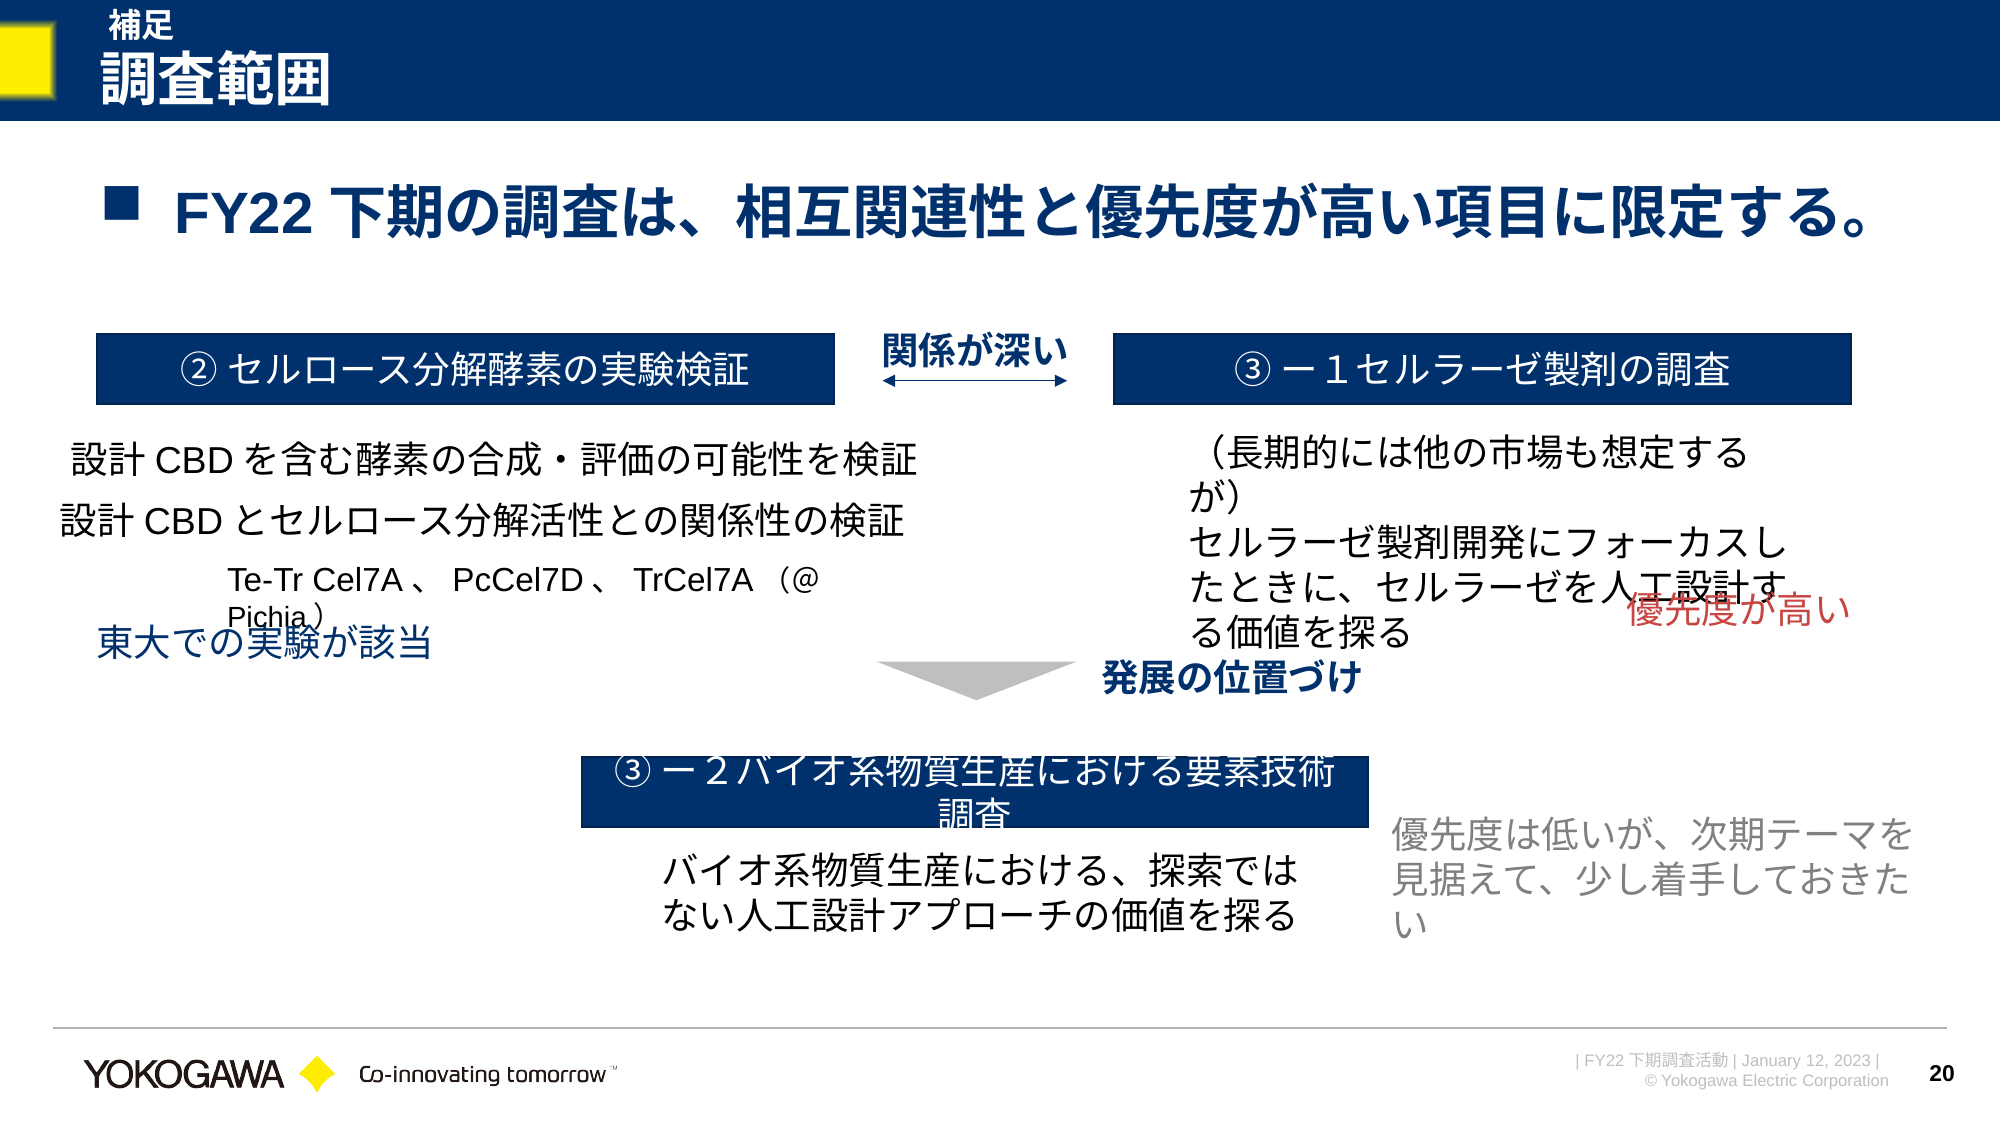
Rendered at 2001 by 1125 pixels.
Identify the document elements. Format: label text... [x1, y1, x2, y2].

picture [0, 6, 69, 115]
text_box バイオ系物質生産における、探索ではない人工設計アプローチの価値を探る [646, 839, 1329, 945]
text_box 優先度が高い [1612, 579, 1867, 639]
list FY22下期の調査は、相互関連性と優先度が高い項目に限定する。 [84, 175, 1918, 271]
text_box 東大での実験が該当 [81, 611, 449, 672]
text_box 優先度は低いが、次期テーマを見据えて、少し着手しておきたい [1376, 803, 1955, 954]
text_box 設計CBDとセルロース分解活性との関係性の検証 [45, 489, 920, 550]
text_box 設計CBDを含む酵素の合成・評価の可能性を検証 [55, 428, 933, 489]
text_box 発展の位置づけ [1086, 646, 1379, 707]
slide_number 20 [1904, 1042, 1970, 1103]
text_box 関係が深い [866, 319, 1084, 379]
text_box [876, 660, 1077, 702]
text_box 調査範囲 [84, 39, 1955, 125]
text_box ③ー１セルラーゼ製剤の調査 [1113, 333, 1852, 405]
text_box ②セルロース分解酵素の実験検証 [96, 333, 835, 405]
text_box （長期的には他の市場も想定するが） セルラーゼ製剤開発にフォーカスしたときに、セルラーゼを人工設計する価値を探る [1173, 421, 1837, 662]
text_box Te-Tr Cel7A、PcCel7D、TrCel7A（＠Pichia） [212, 550, 894, 641]
picture [83, 1055, 617, 1093]
text_box 補足 [93, 0, 559, 52]
text_box ③ー２バイオ系物質生産における要素技術調査 [581, 756, 1369, 828]
